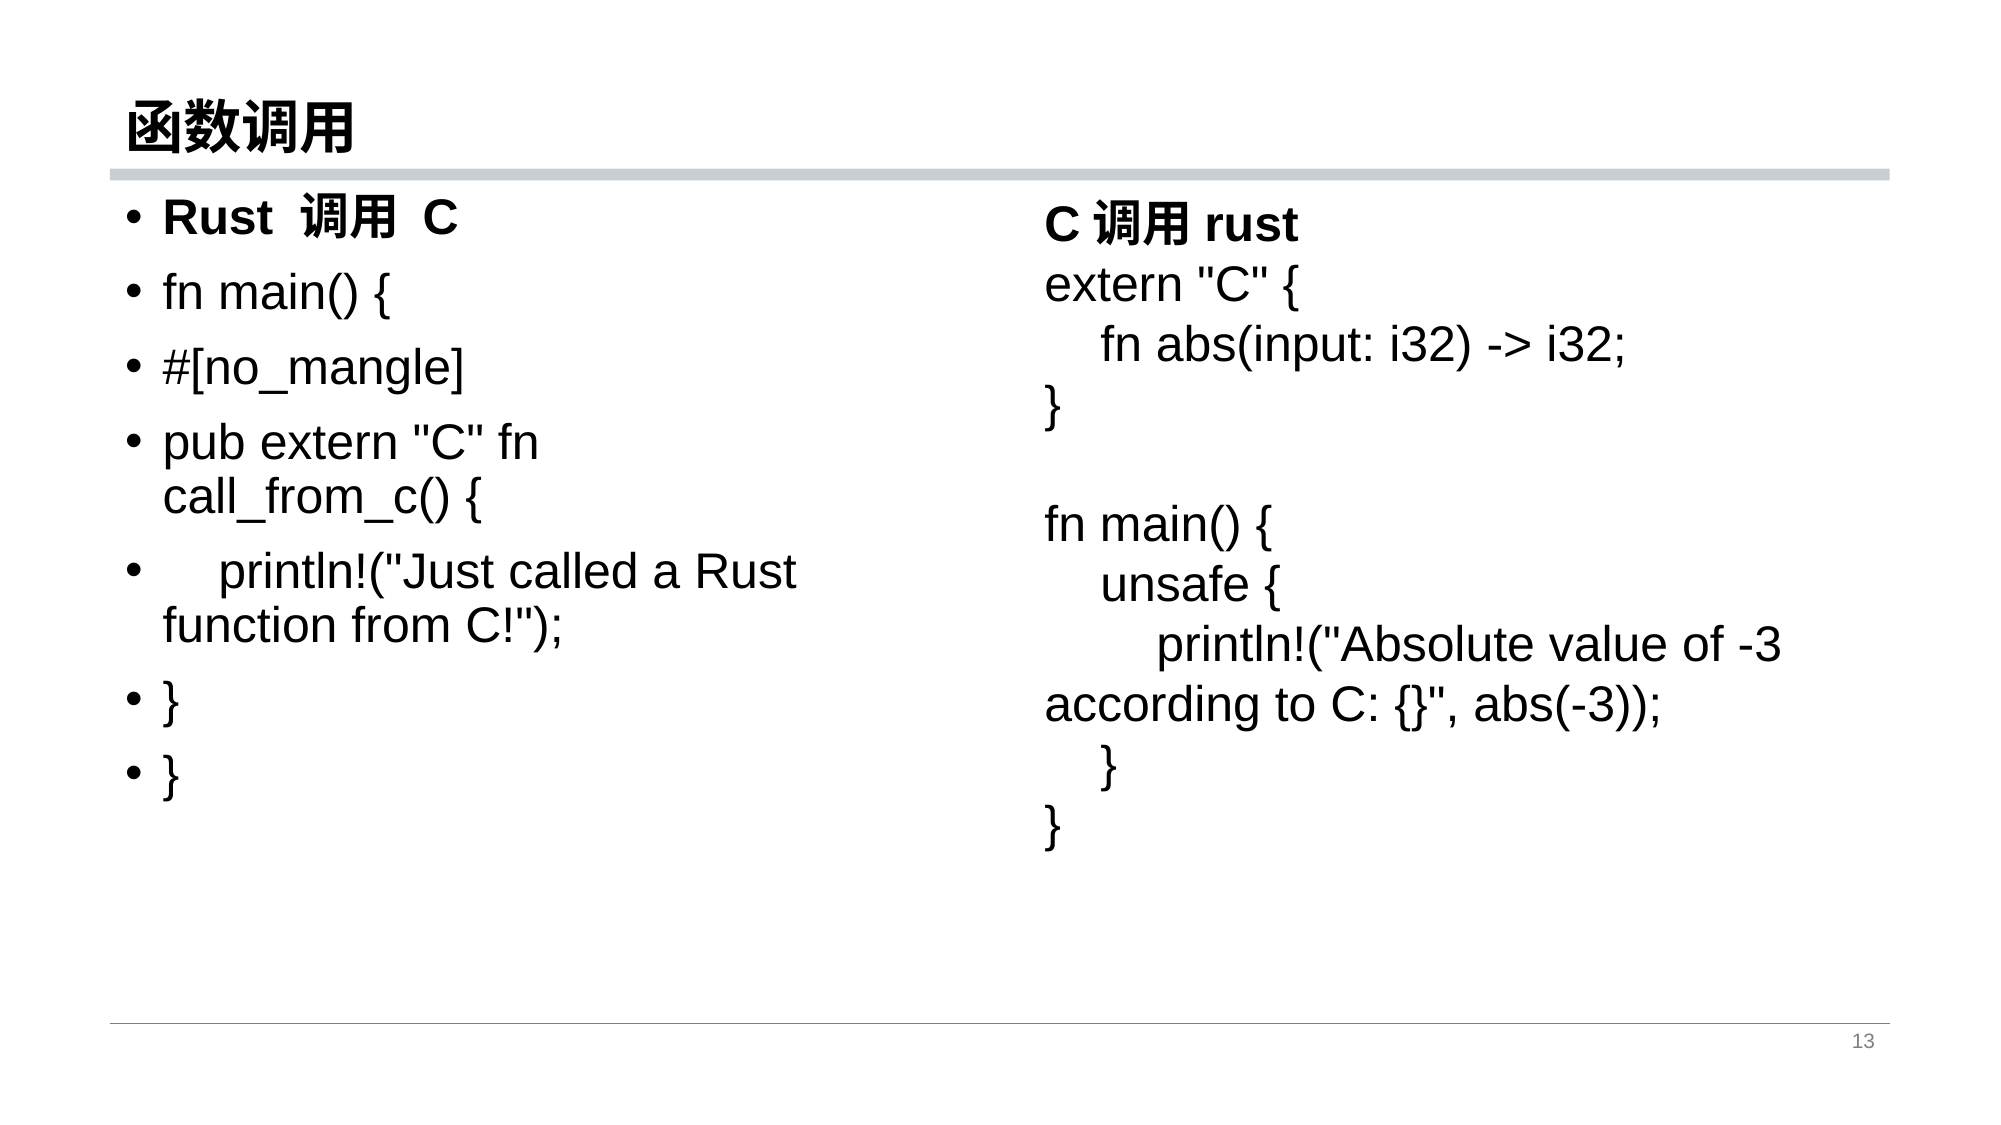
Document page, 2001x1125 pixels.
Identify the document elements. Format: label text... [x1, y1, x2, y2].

title 函数调用 [109, 0, 1890, 169]
list Rust 调用 C fn main() { #[no_mangle] pub extern "C" fn call_from_c() { println!("Just called a Rust function from C!"); } } [109, 184, 833, 1008]
text_box C调用rust extern "C" { fn abs(input: i32) -> i32; } fn main() { unsafe { println!("Absolute value of -3 according to C: {}", abs(-3)); } } [1029, 184, 1822, 860]
slide_number 13 [1412, 1022, 1890, 1057]
